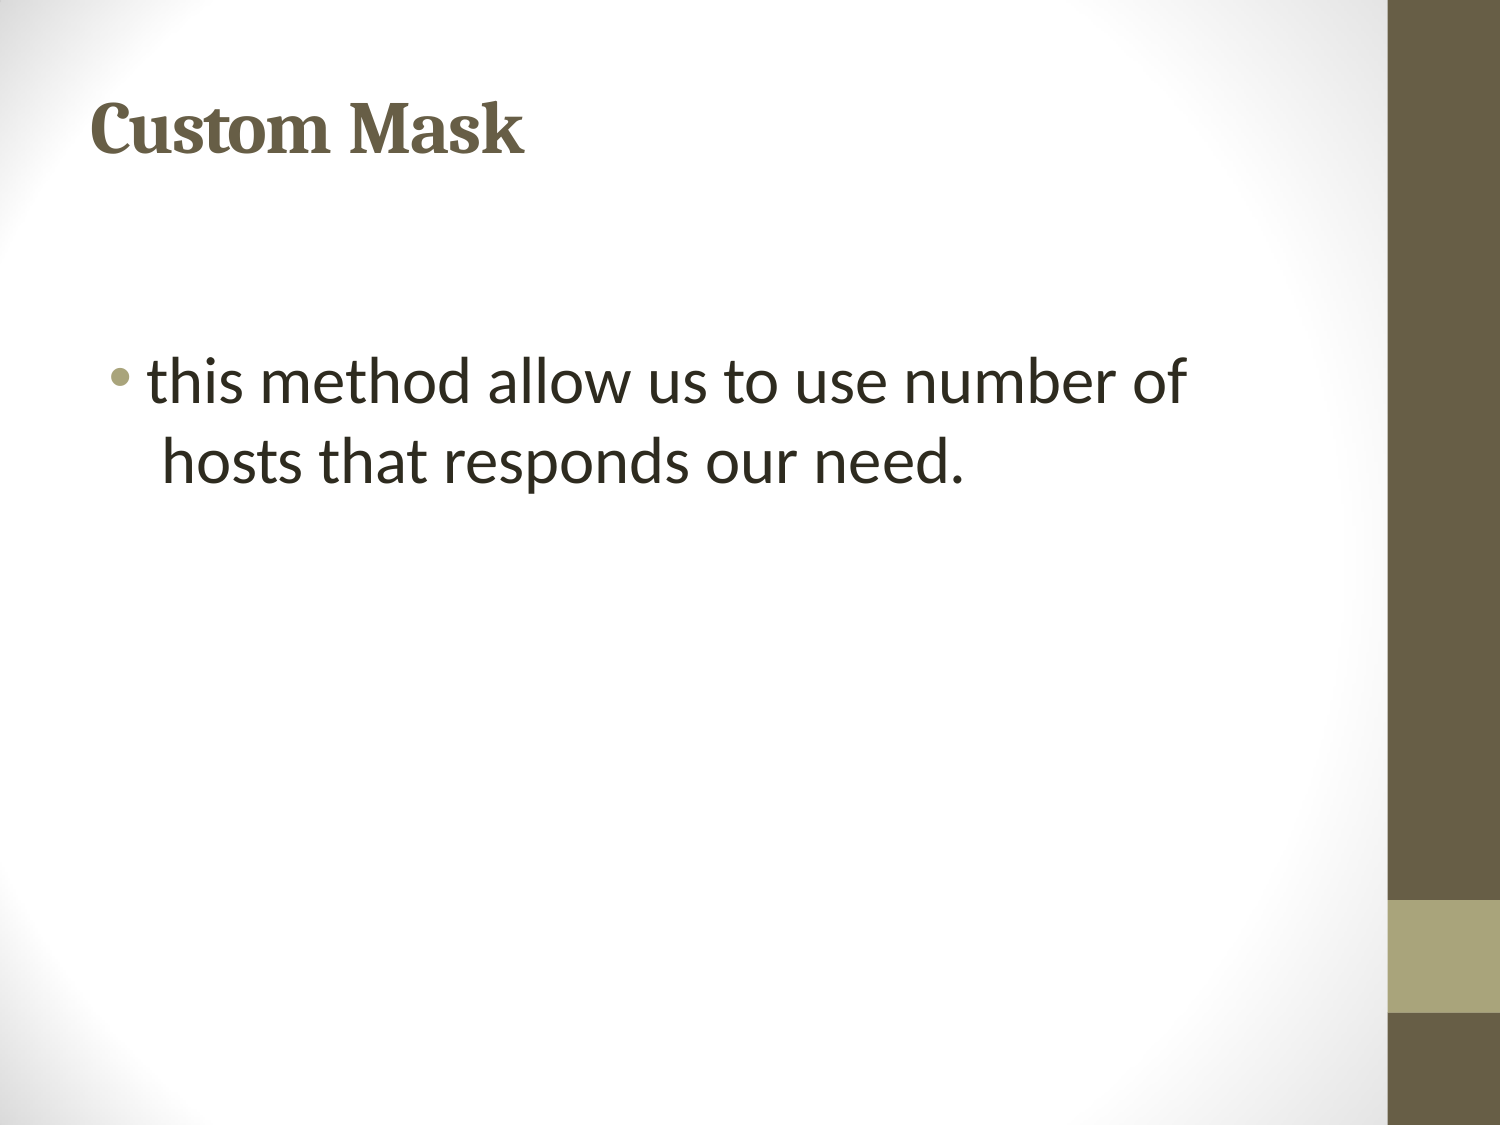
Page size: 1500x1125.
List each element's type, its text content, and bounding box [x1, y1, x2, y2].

text_box this method allow us to use number of hosts that responds our need. [106, 334, 1196, 497]
picture [0, 0, 1387, 1125]
title Custom Mask [87, 76, 1050, 267]
